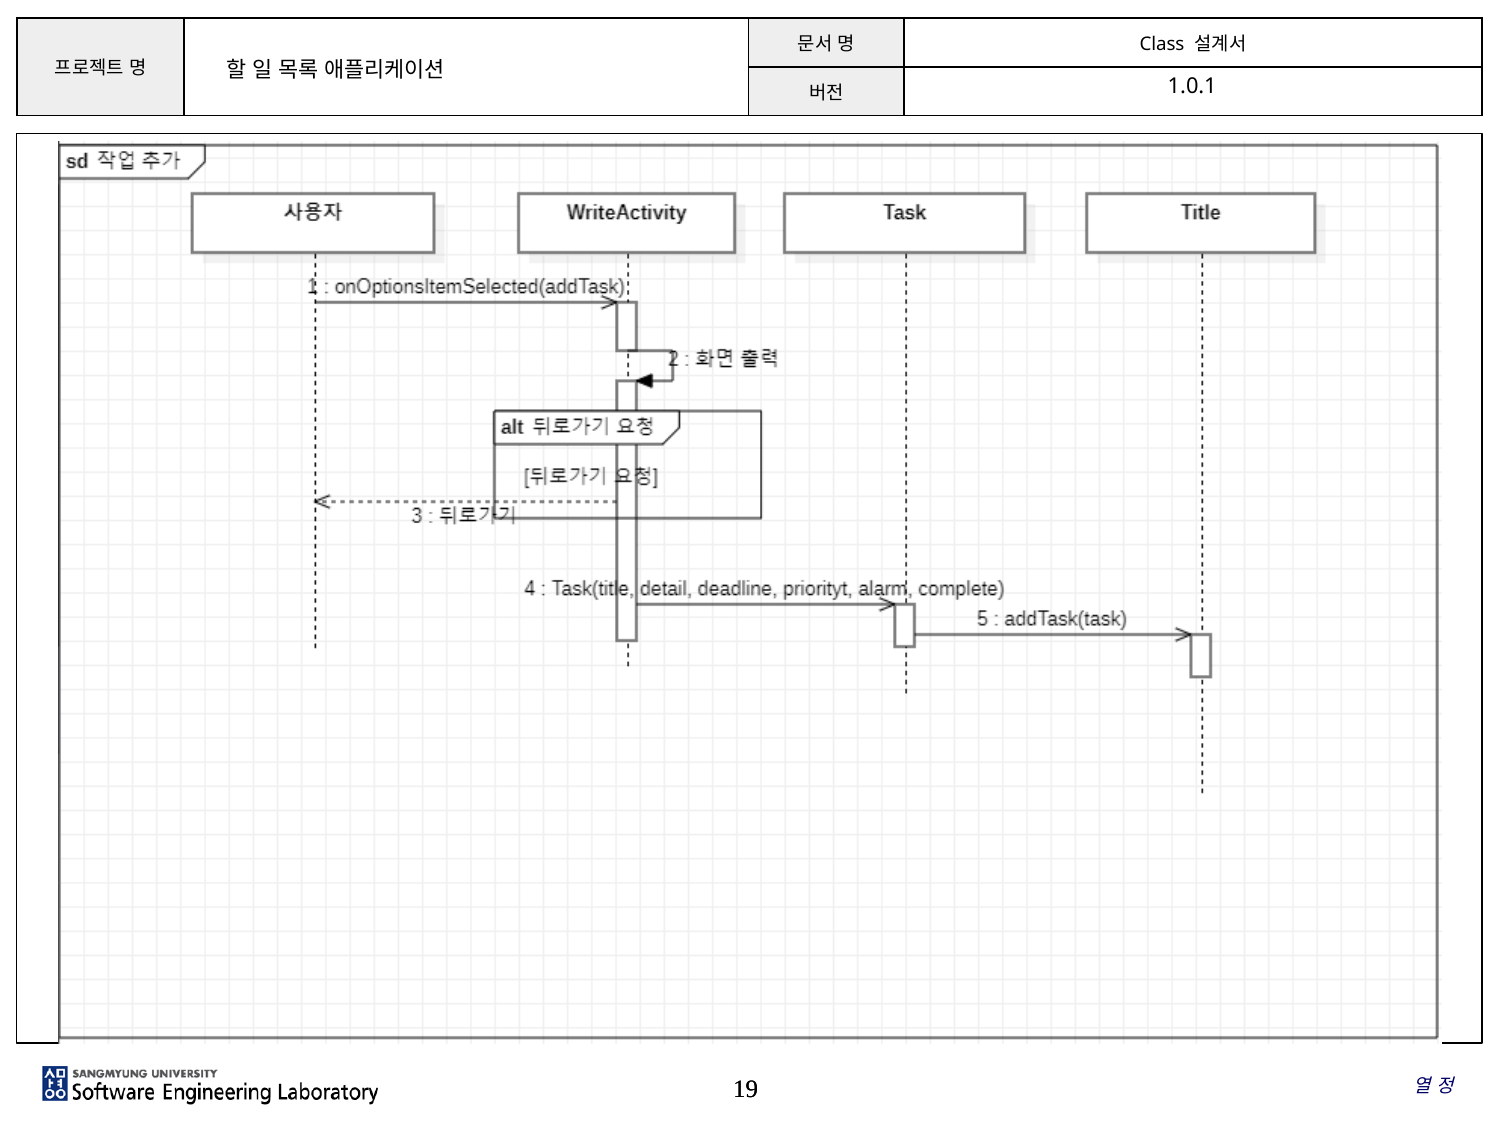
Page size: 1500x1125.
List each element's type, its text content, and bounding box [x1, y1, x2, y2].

text_box 할 일 목록 애플리케이션 [211, 47, 597, 89]
text_box 1.0.1 [1152, 64, 1343, 106]
picture [42, 1066, 382, 1106]
footer 열 정 [994, 1060, 1454, 1110]
picture [58, 140, 1442, 1044]
